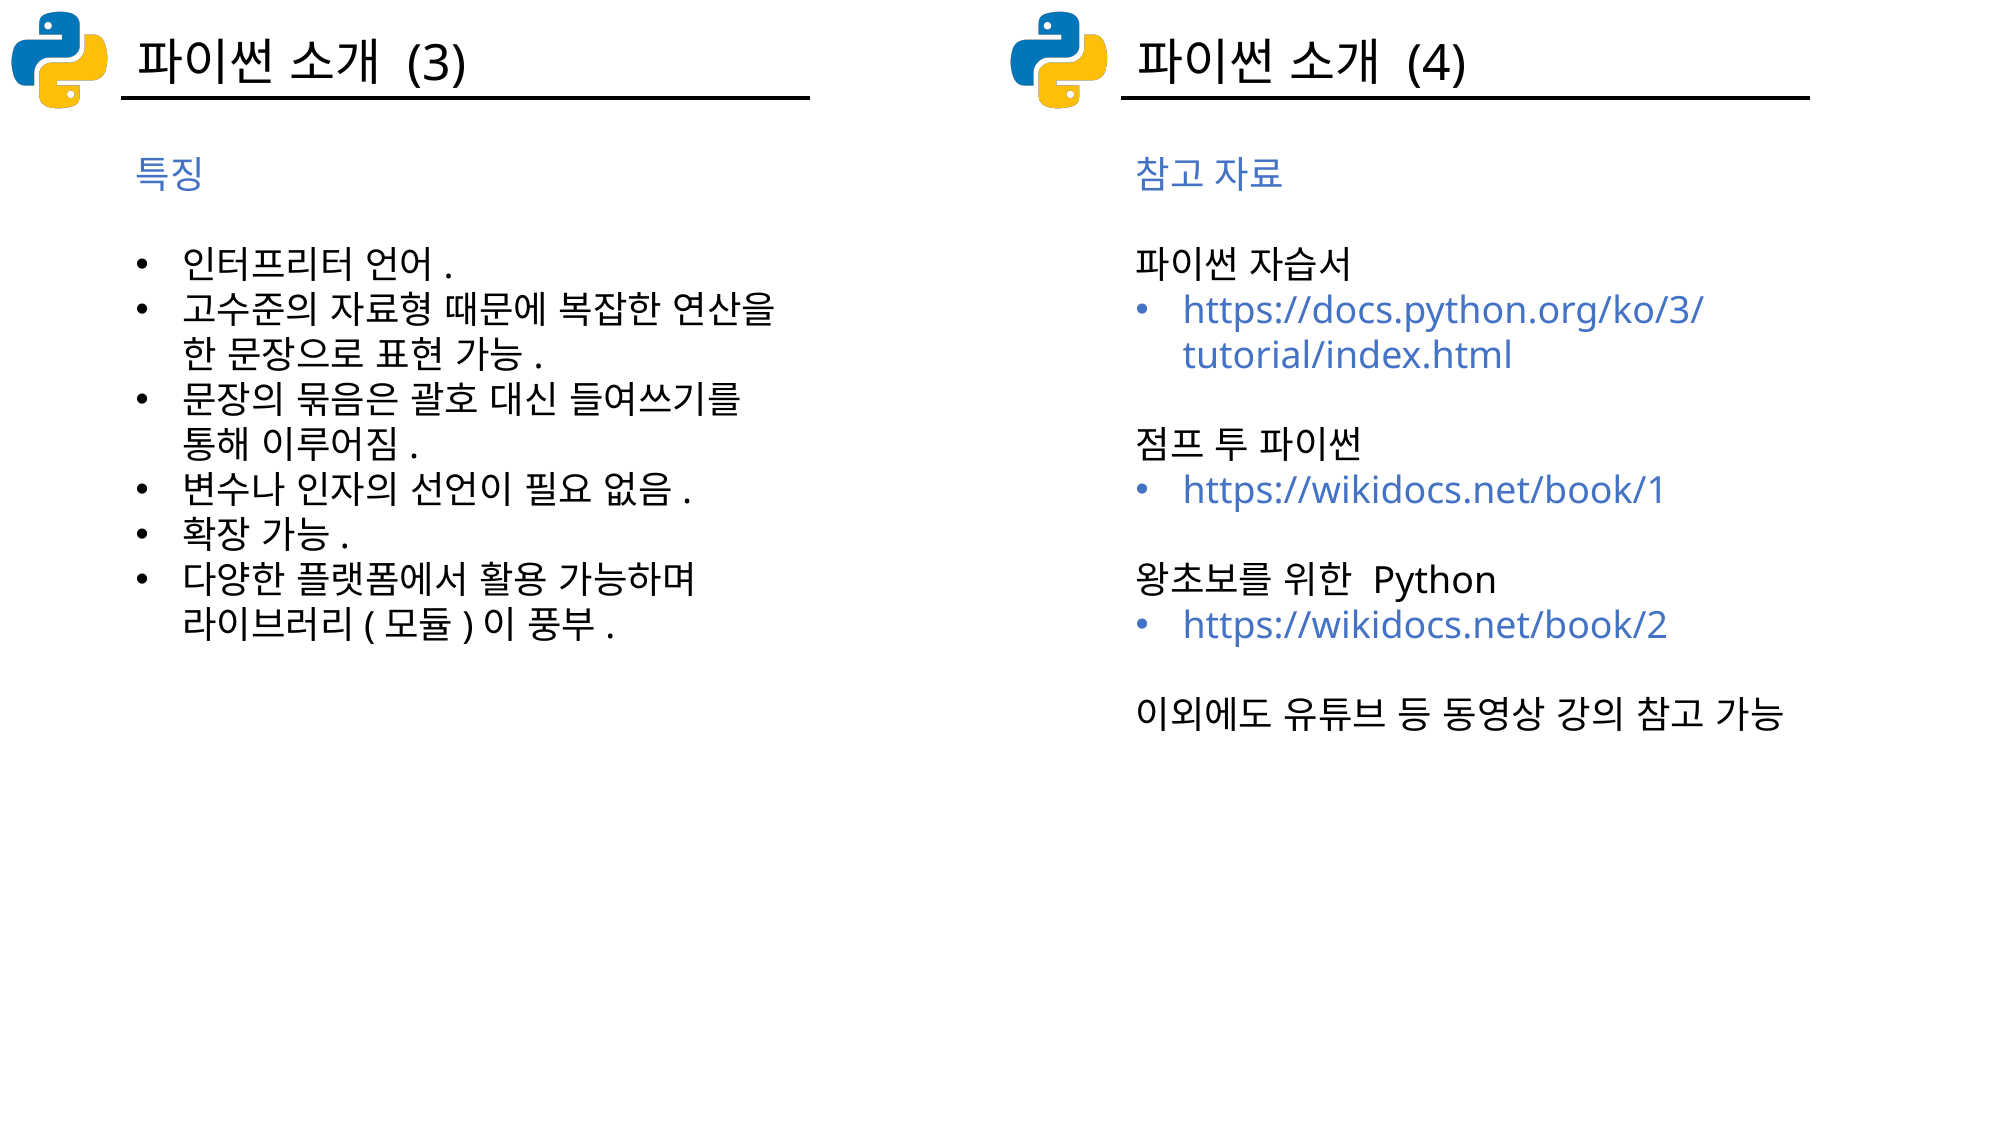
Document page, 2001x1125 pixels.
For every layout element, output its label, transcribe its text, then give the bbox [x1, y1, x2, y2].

picture [999, 0, 1121, 121]
picture [0, 0, 121, 121]
text_box 파이썬 소개 (3) [123, 22, 482, 96]
text_box 파이썬 소개 (4) [1123, 22, 1482, 96]
text_box 특징 인터프리터 언어. 고수준의 자료형 때문에 복잡한 연산을 한 문장으로 표현 가능. 문장의 묶음은 괄호 대신 들여쓰기를 통해 이루어짐. 변수나 인자의 선언이 필요 없음. 확장 가능. 다양한 플랫폼에서 활용 가능하며 라이브러리(모듈)이 풍부. [120, 143, 810, 654]
text_box 참고 자료 파이썬 자습서 https://docs.python.org/ko/3/tutorial/index.html 점프 투 파이썬 https://wikidocs.net/book/1 왕초보를 위한 Python https://wikidocs.net/book/2 이외에도 유튜브 등 동영상 강의 참고 가능 [1120, 143, 1810, 744]
